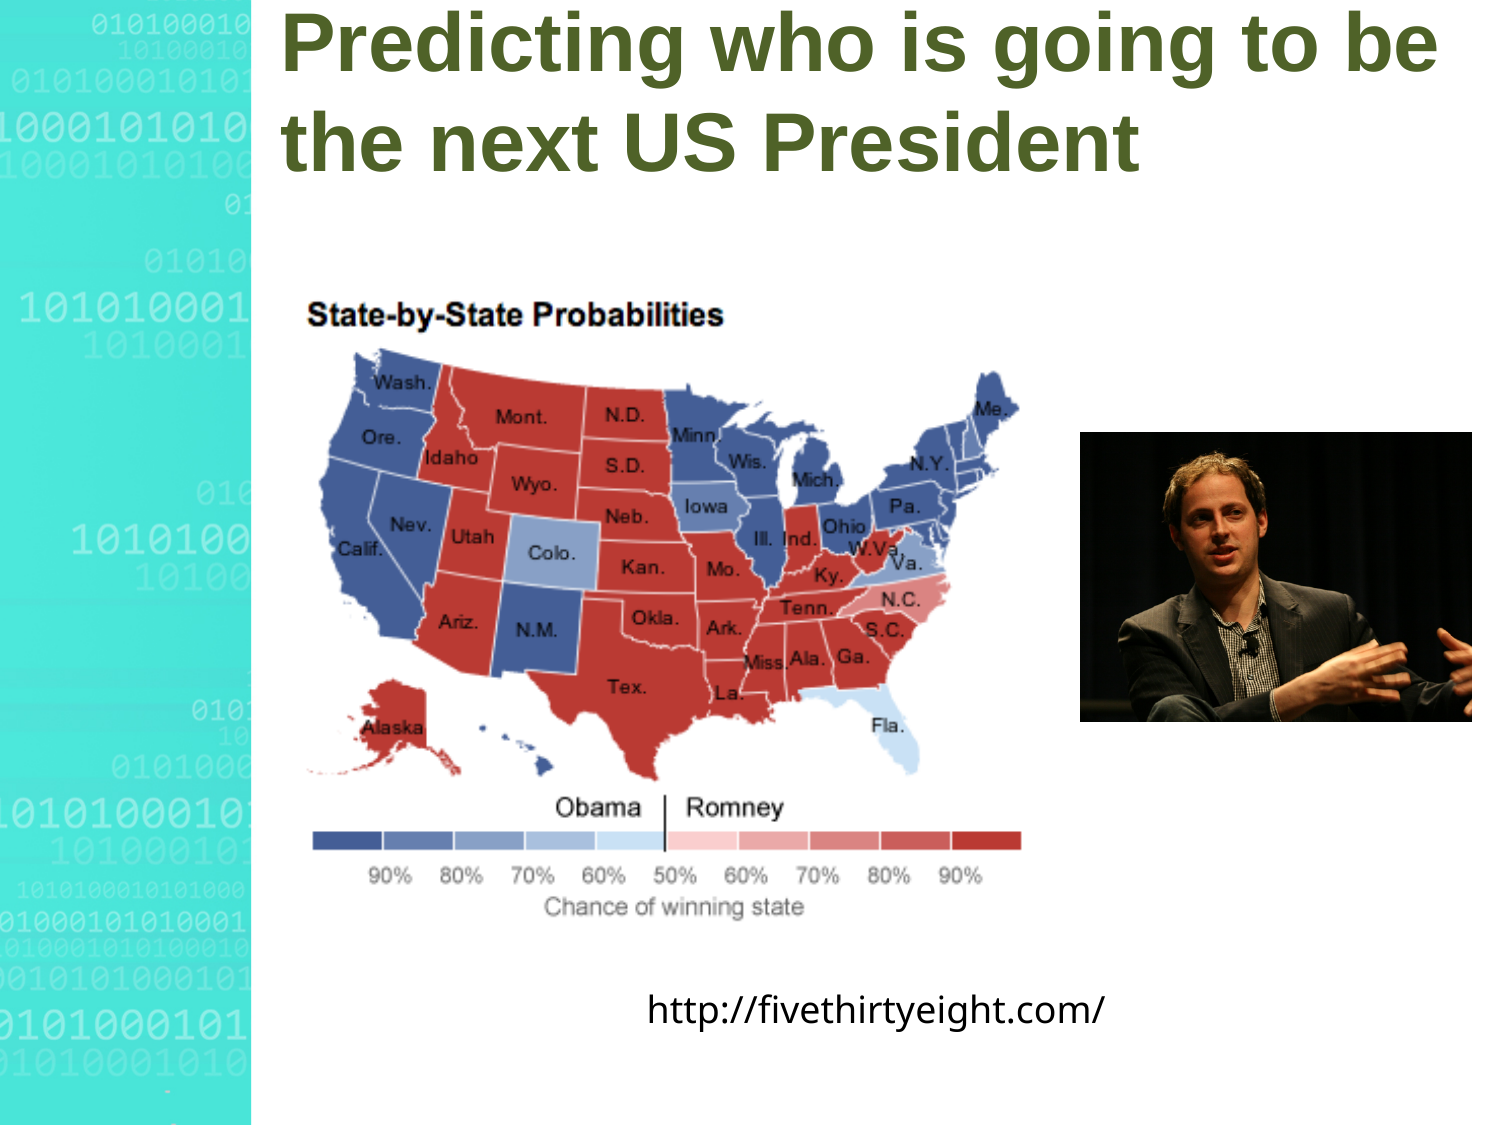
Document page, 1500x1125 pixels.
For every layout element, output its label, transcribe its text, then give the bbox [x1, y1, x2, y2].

text_box http://fivethirtyeight.com/ [631, 978, 1421, 1039]
title Predicting who is going to be the next US President [265, 0, 1500, 176]
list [289, 278, 1046, 967]
picture [0, 0, 1500, 1125]
